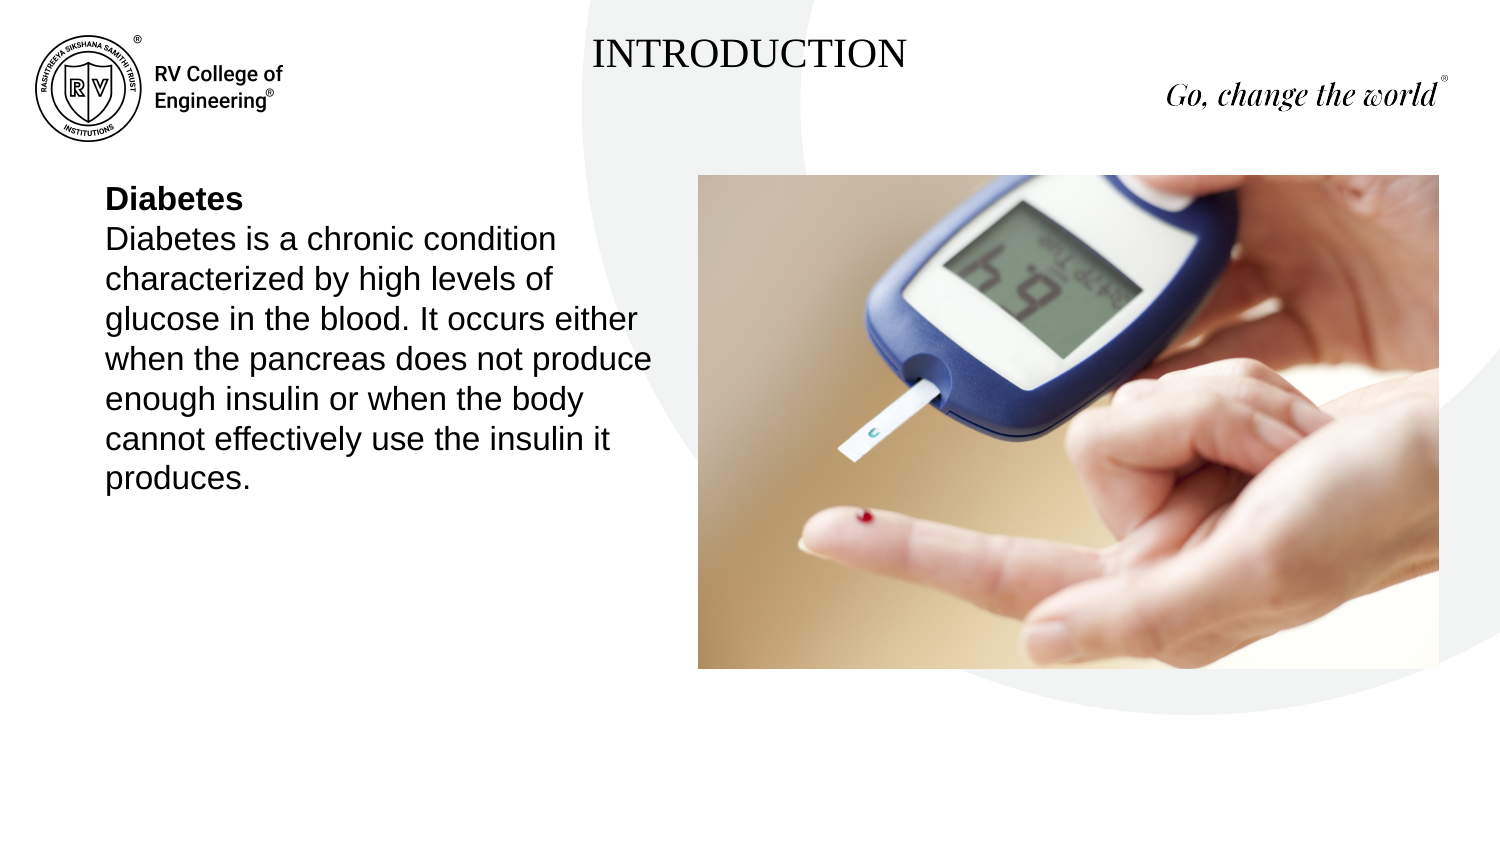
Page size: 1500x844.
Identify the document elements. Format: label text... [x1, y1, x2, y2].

text_box Diabetes Diabetes is a chronic condition characterized by high levels of glucose in the blood. It occurs either when the pancreas does not produce enough insulin or when the body cannot effectively use the insulin it produces. [90, 169, 677, 504]
text_box INTRODUCTION [374, 18, 1125, 84]
picture [0, 0, 1500, 844]
